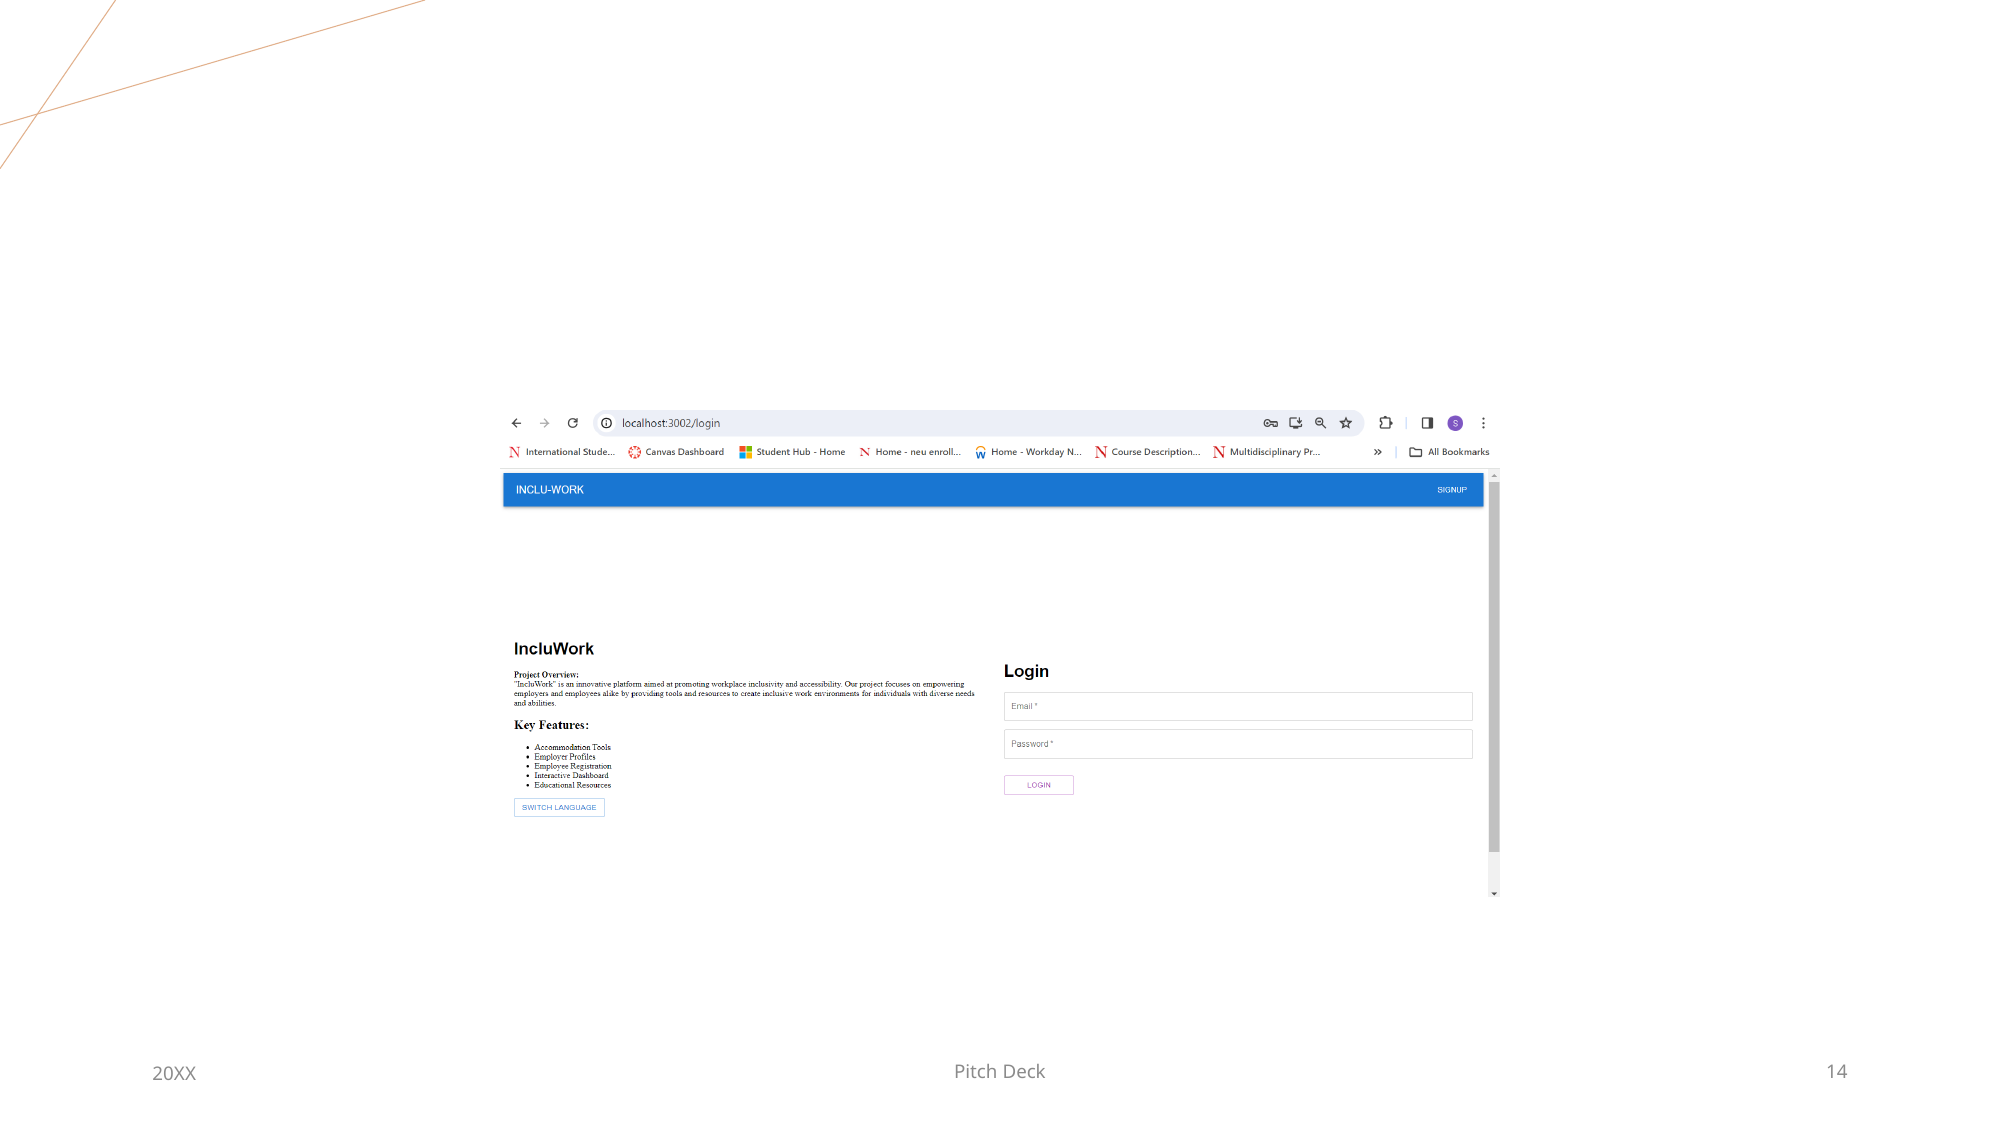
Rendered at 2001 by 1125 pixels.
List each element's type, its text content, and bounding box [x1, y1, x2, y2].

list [499, 410, 1500, 897]
slide_number 14 [1412, 1042, 1863, 1103]
slide_number 20XX [137, 1042, 588, 1103]
footer Pitch Deck [662, 1042, 1338, 1103]
